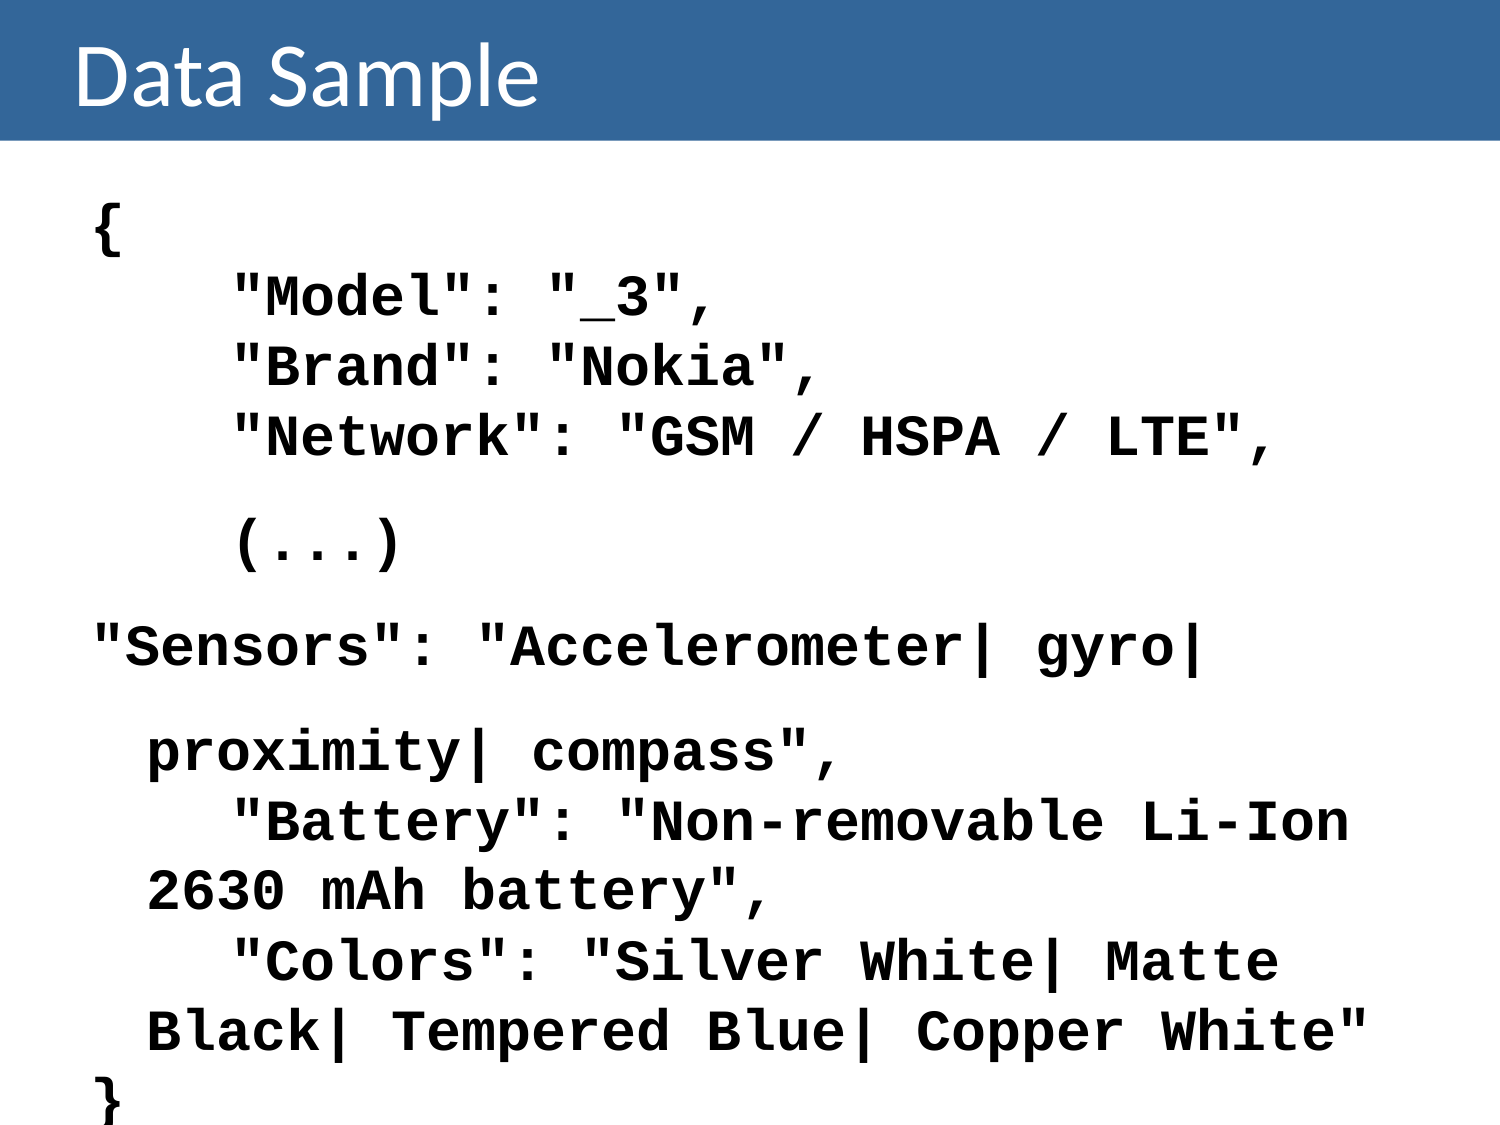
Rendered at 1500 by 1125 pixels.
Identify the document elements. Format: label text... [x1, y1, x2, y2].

title Data Sample [0, 0, 1500, 141]
list { "Model": "_3", "Brand": "Nokia", "Network": "GSM / HSPA / LTE", (...) "Sensors": "Accelerometer| gyro| proximity| compass", "Battery": "Non-removable Li-Ion 2630 mAh battery", "Colors": "Silver White| Matte Black| Tempered Blue| Copper White" } [75, 179, 1425, 1035]
